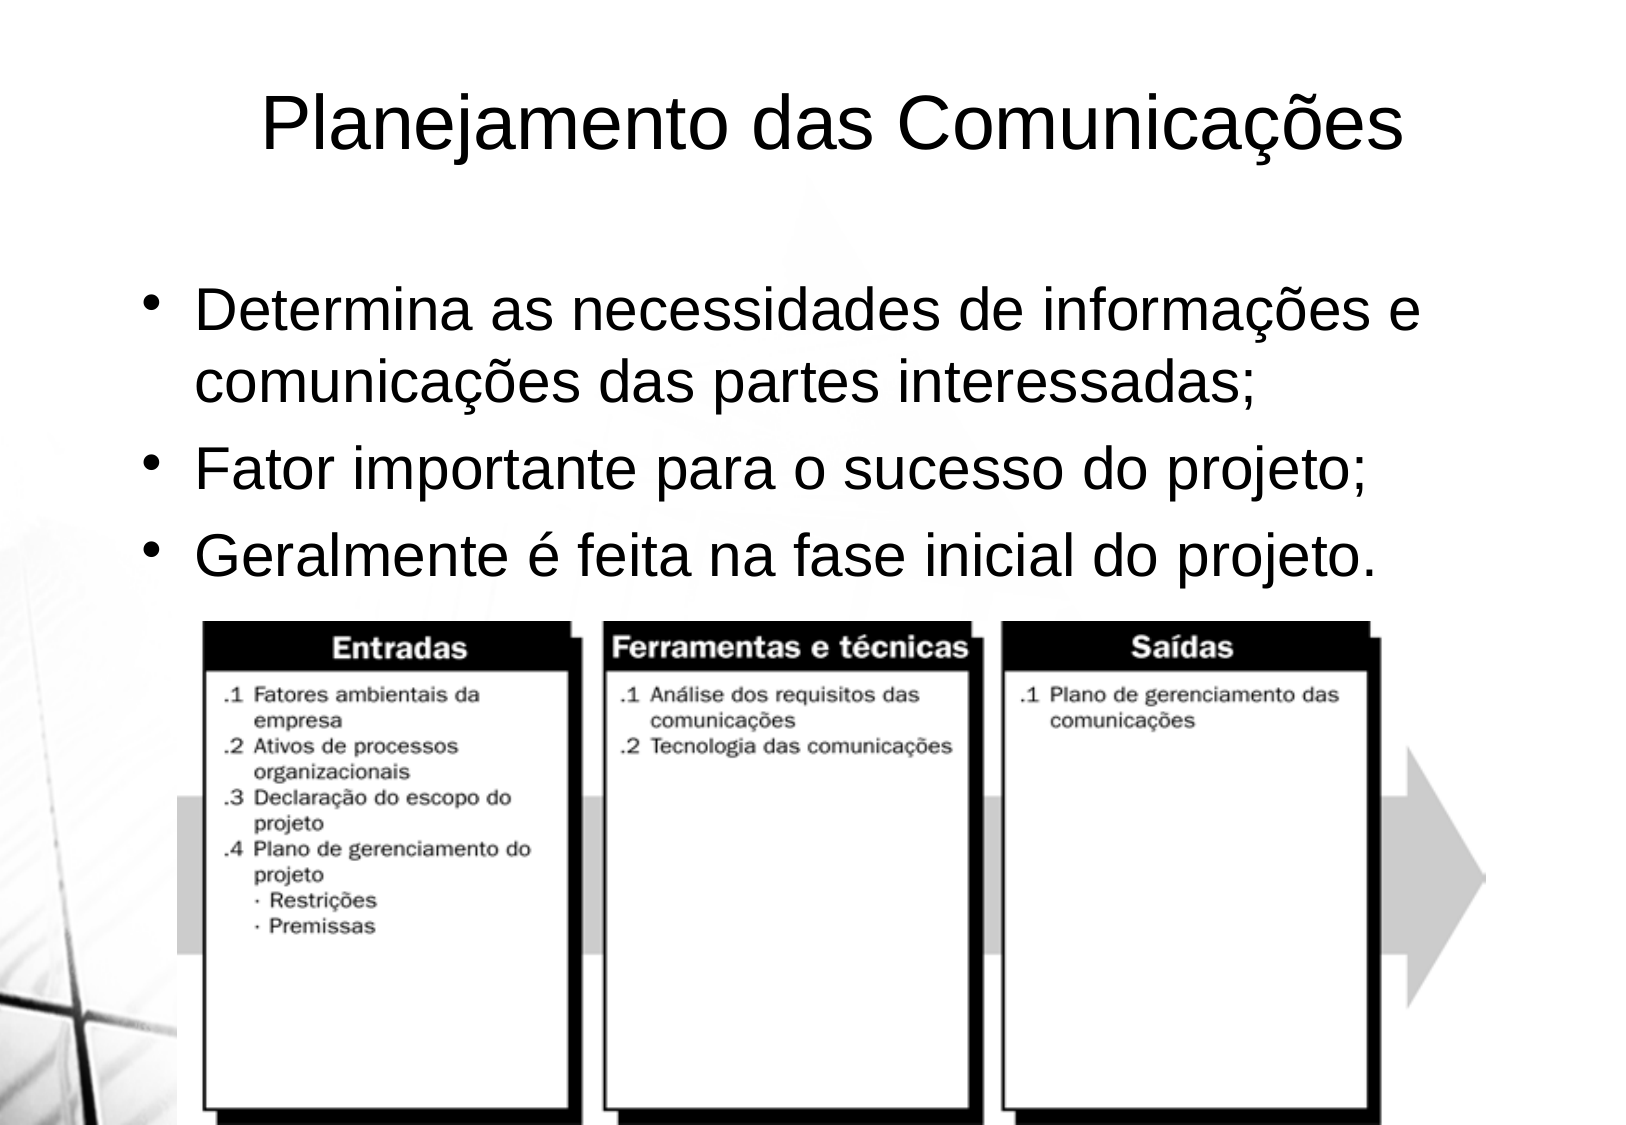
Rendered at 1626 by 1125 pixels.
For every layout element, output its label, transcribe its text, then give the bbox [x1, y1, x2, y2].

text_box Determina as necessidades de informações e comunicações das partes interessadas; Fator importante para o sucesso do projeto; Geralmente é feita na fase inicial do projeto. [108, 262, 1558, 1000]
picture [0, 0, 1626, 1125]
text_box Planejamento das Comunicações [108, 37, 1558, 200]
